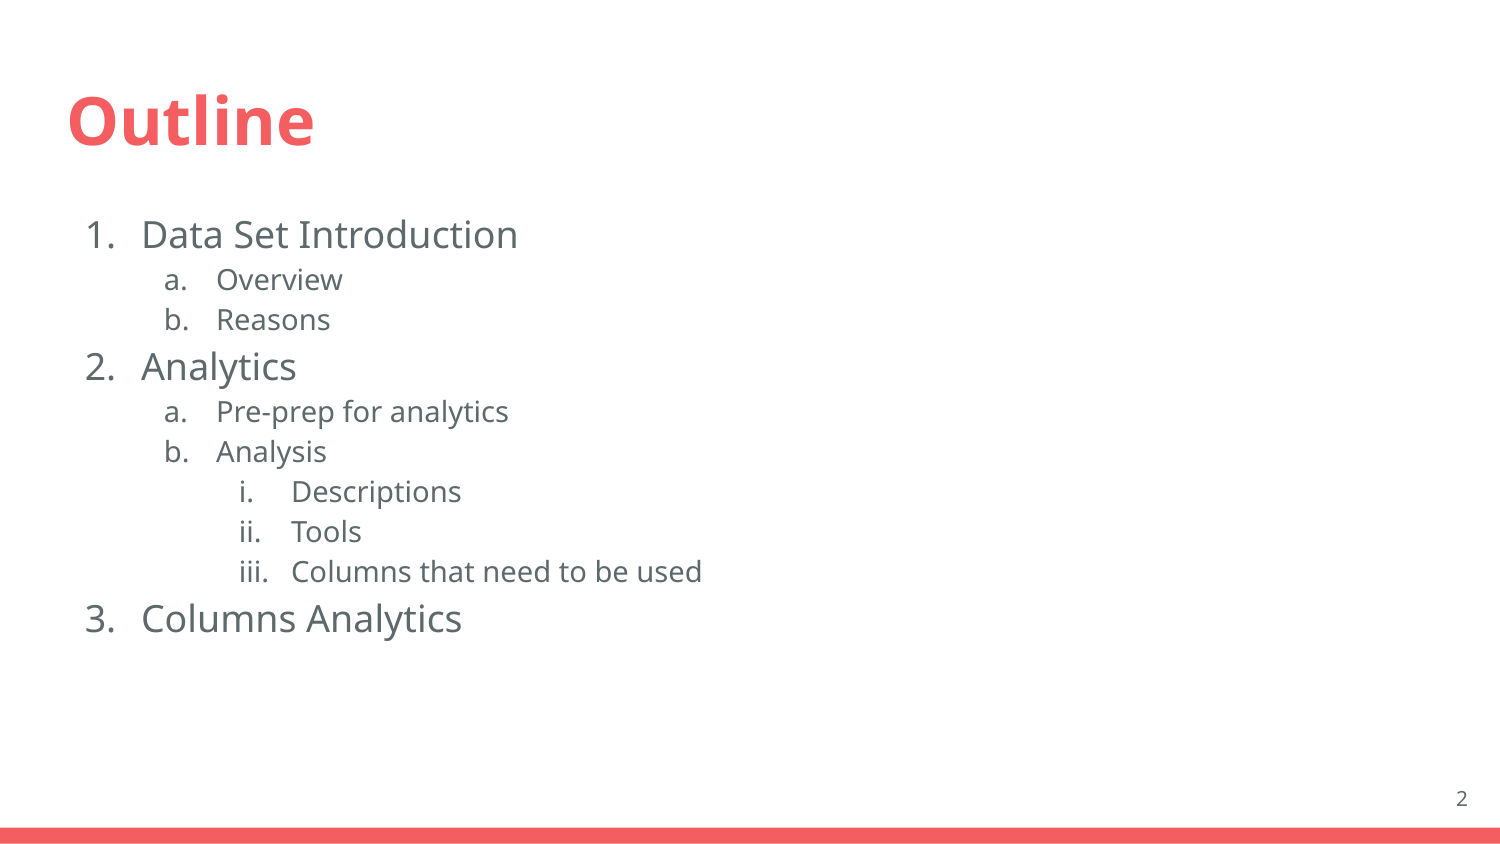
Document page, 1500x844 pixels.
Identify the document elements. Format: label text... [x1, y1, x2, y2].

list Data Set Introduction Overview Reasons Analytics Pre-prep for analytics Analysis Descriptions Tools Columns that need to be used Columns Analytics [51, 189, 1449, 750]
slide_number 2 [1392, 767, 1483, 833]
title Outline [51, 64, 1449, 167]
